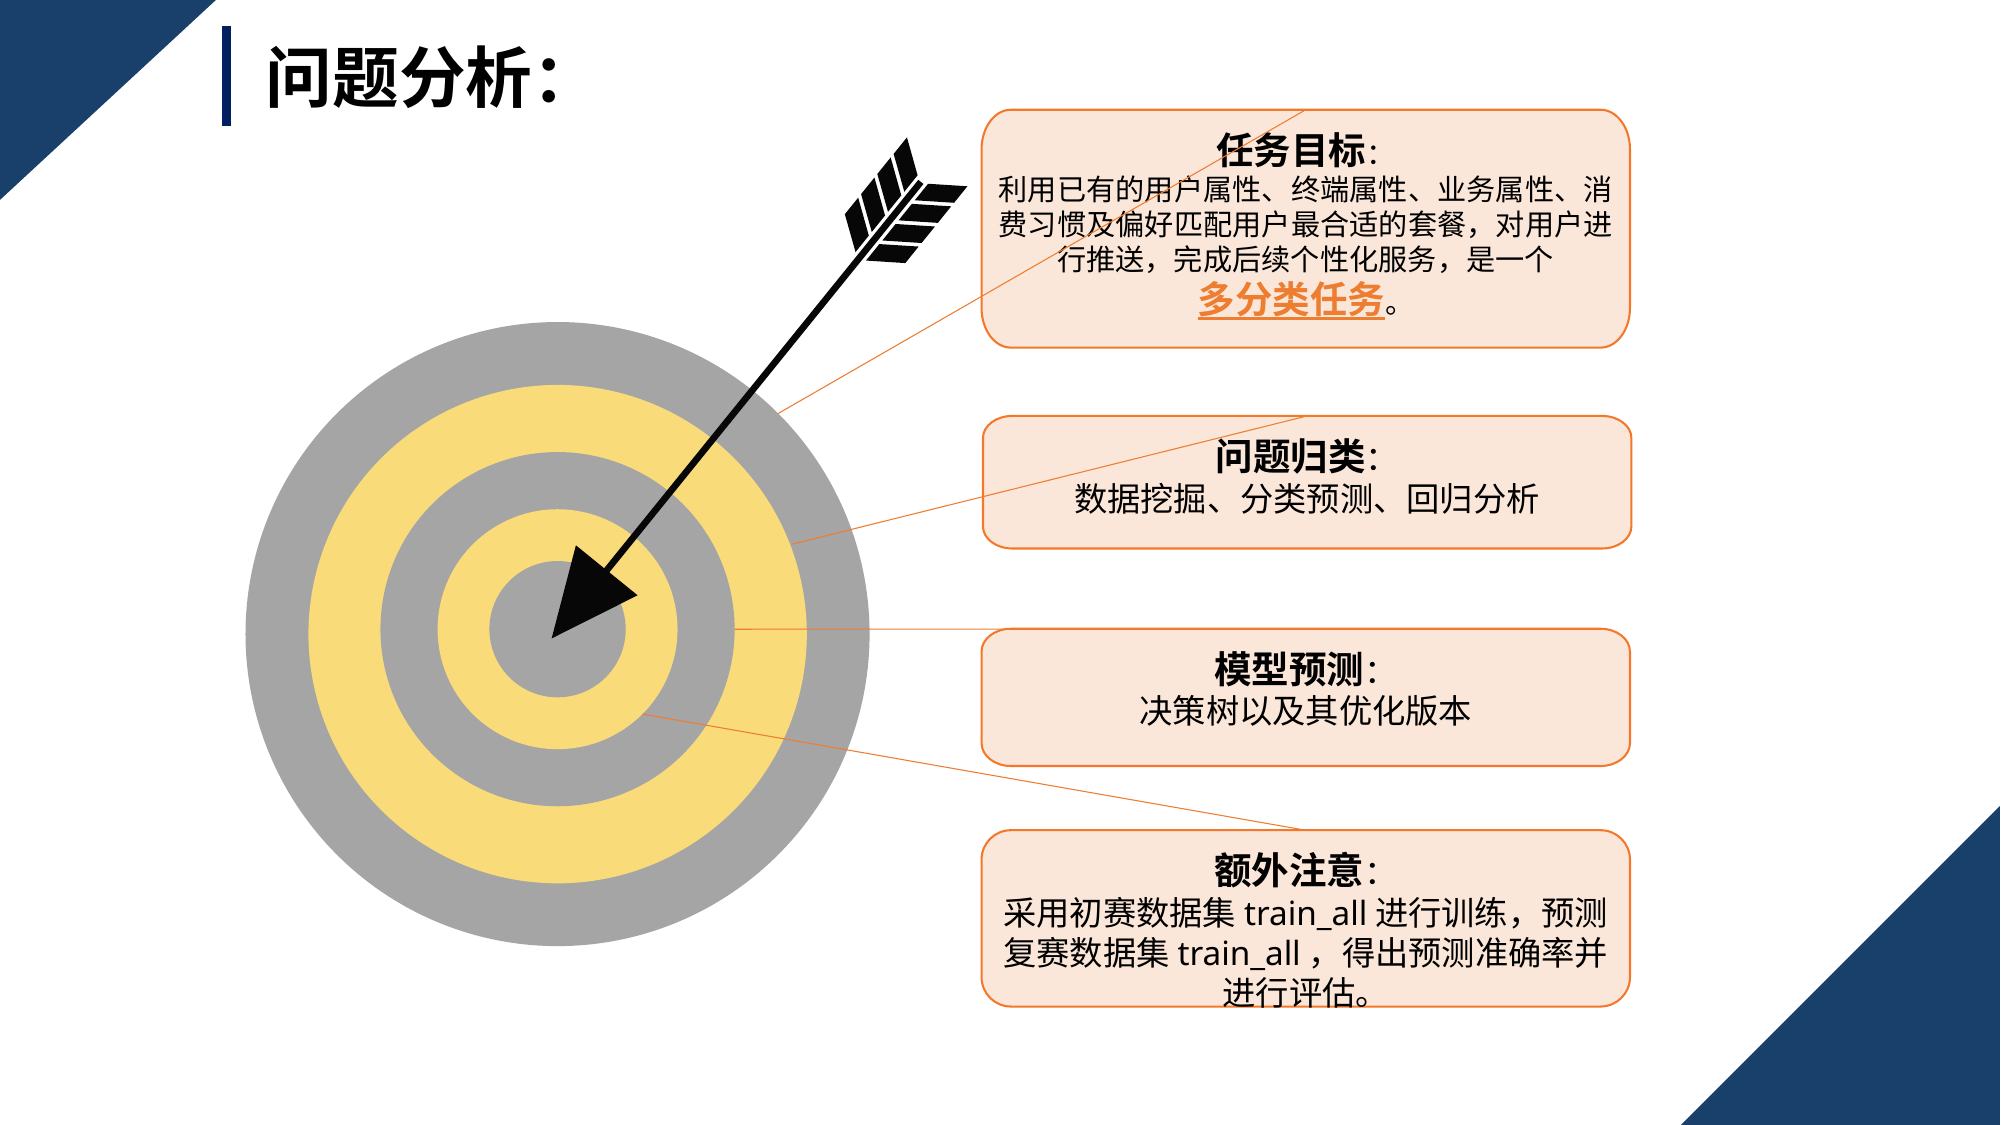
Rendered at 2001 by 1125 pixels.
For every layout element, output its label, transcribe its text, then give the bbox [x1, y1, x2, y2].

text_box [244, 320, 704, 948]
text_box [785, 529, 808, 628]
text_box [436, 508, 679, 751]
text_box [794, 549, 871, 628]
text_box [792, 415, 1632, 549]
text_box [379, 451, 668, 808]
text_box [785, 418, 792, 543]
text_box [488, 559, 627, 699]
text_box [642, 714, 1631, 1007]
text_box [0, 0, 217, 201]
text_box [734, 628, 1630, 714]
text_box 问题分析： [245, 25, 966, 126]
text_box [1680, 805, 2000, 1125]
text_box [715, 707, 734, 714]
text_box [307, 383, 704, 885]
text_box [704, 93, 785, 707]
text_box [638, 494, 718, 714]
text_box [778, 109, 1631, 414]
